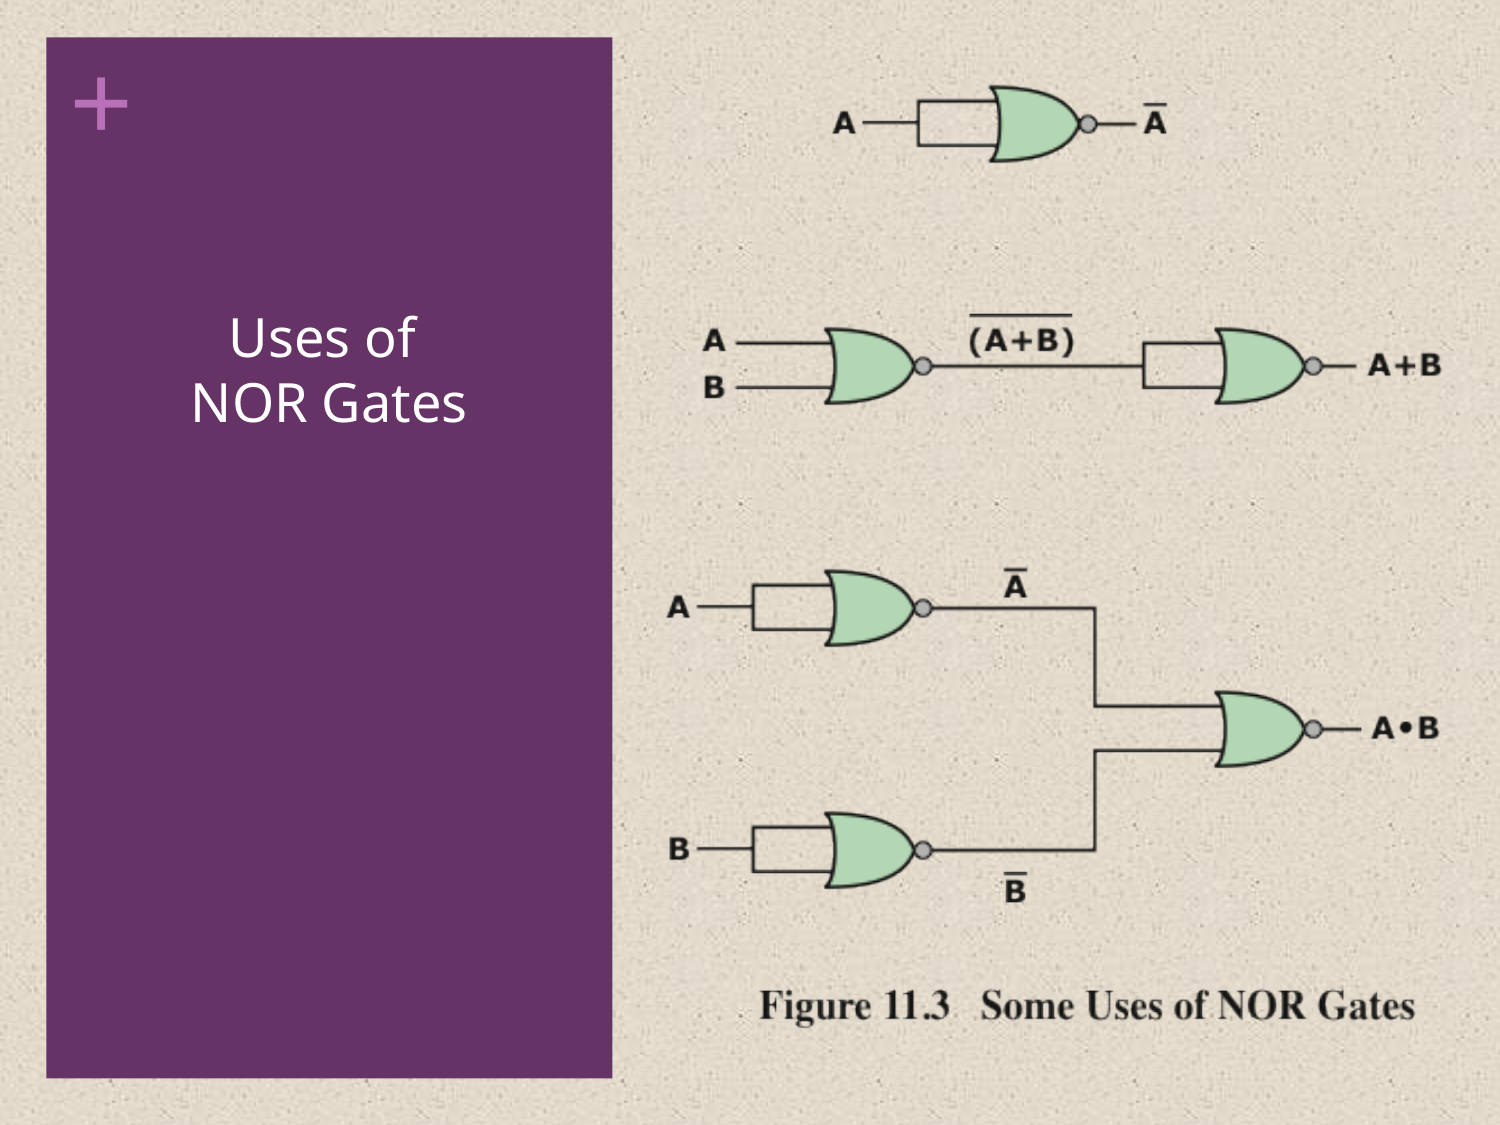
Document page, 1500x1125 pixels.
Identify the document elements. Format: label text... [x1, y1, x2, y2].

picture [0, 0, 1500, 1125]
title Uses of NOR Gates [62, 249, 597, 441]
